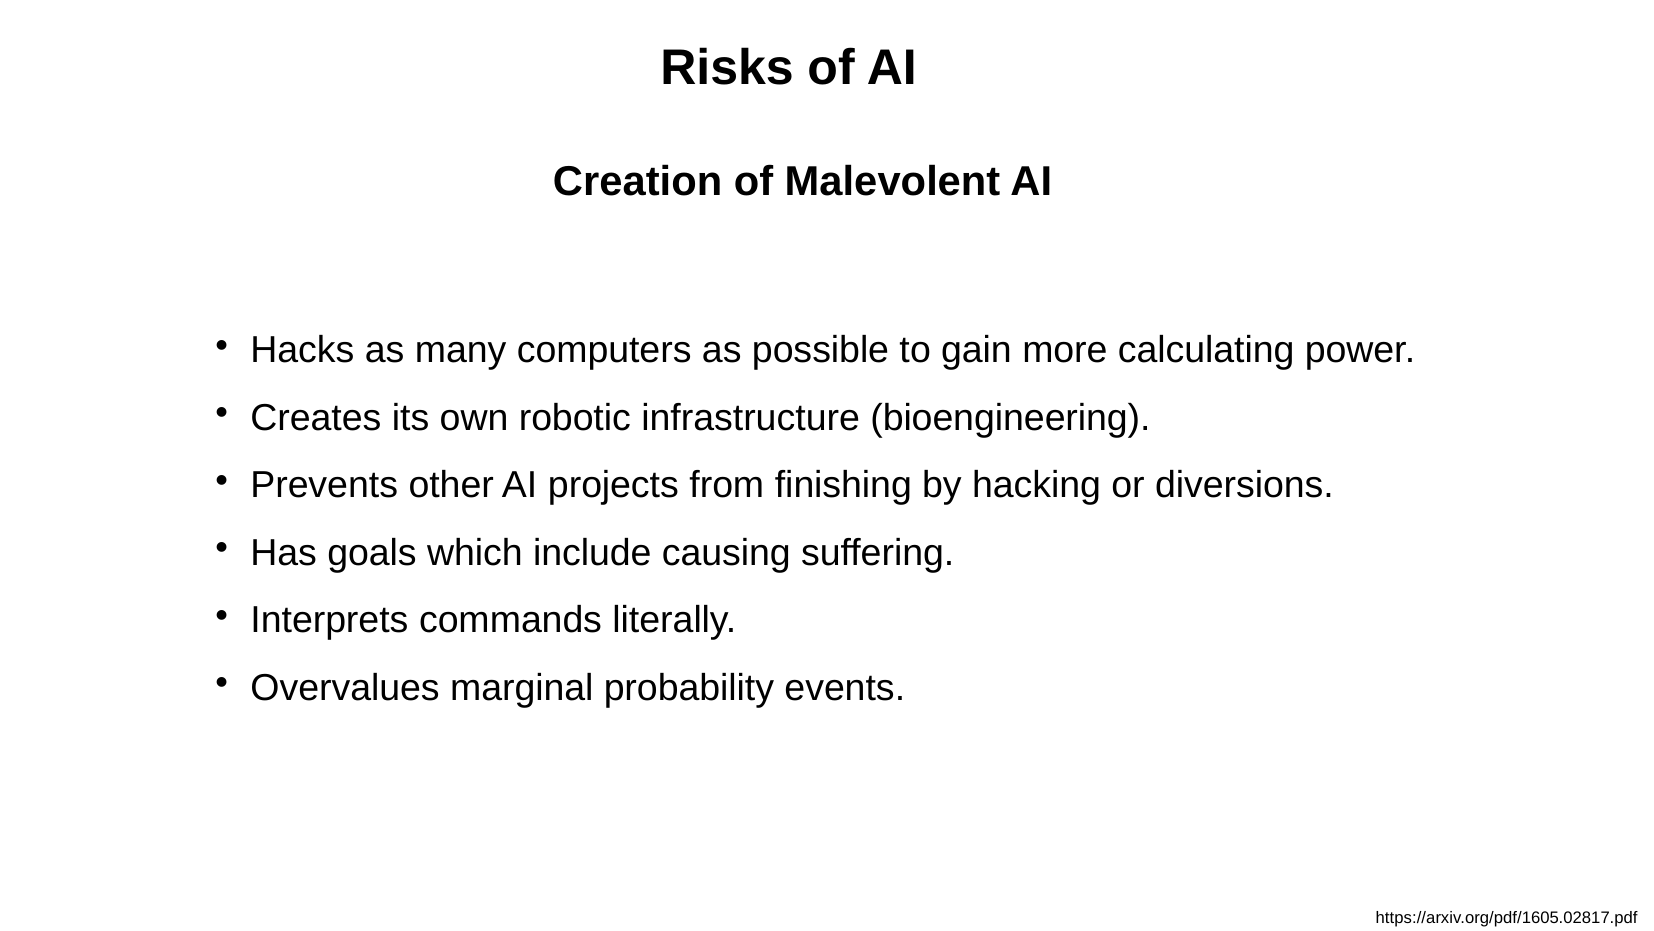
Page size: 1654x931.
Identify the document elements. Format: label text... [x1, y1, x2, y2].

text_box https://arxiv.org/pdf/1605.02817.pdf [1360, 899, 1654, 931]
text_box Risks of AI [645, 27, 942, 102]
text_box Creation of Malevolent AI [538, 146, 1068, 262]
text_box Hacks as many computers as possible to gain more calculating power. Creates its own robotic infrastructure (bioengineering). Prevents other AI projects from finishing by hacking or diversions. Has goals which include causing suffering. Interprets commands literally. Overvalues marginal probability events. [200, 295, 1640, 716]
